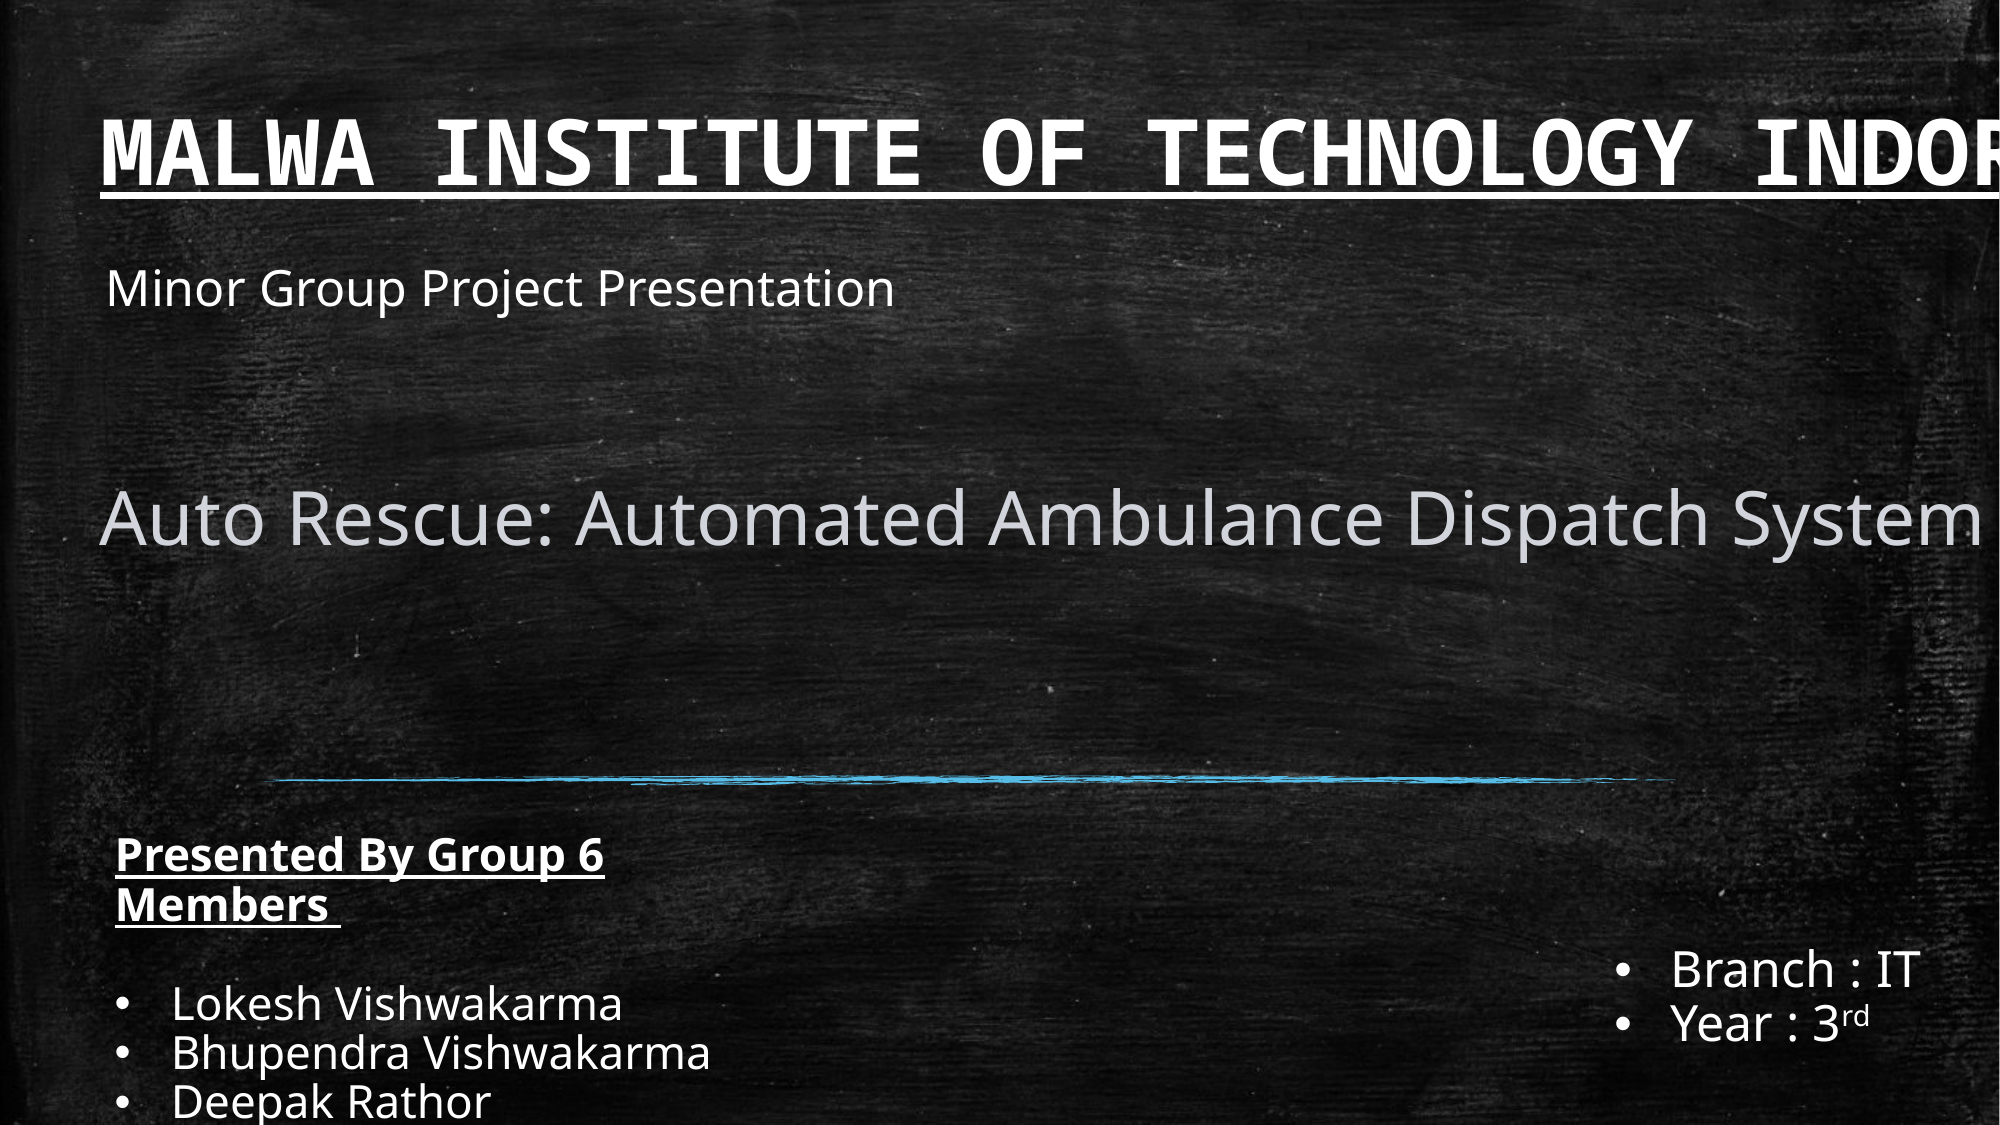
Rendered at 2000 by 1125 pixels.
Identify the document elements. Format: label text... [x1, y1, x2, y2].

text_box Presented By Group 6 Members Lokesh Vishwakarma Bhupendra Vishwakarma Deepak Rathor [99, 824, 813, 1125]
subtitle Minor Group Project Presentation [90, 255, 1591, 431]
text_box Auto Rescue: Automated Ambulance Dispatch System [85, 473, 2000, 569]
title MALWA INSTITUTE OF TECHNOLOGY INDORE [85, 24, 2000, 213]
text_box Branch : IT Year : 3rd [1524, 937, 1988, 1061]
